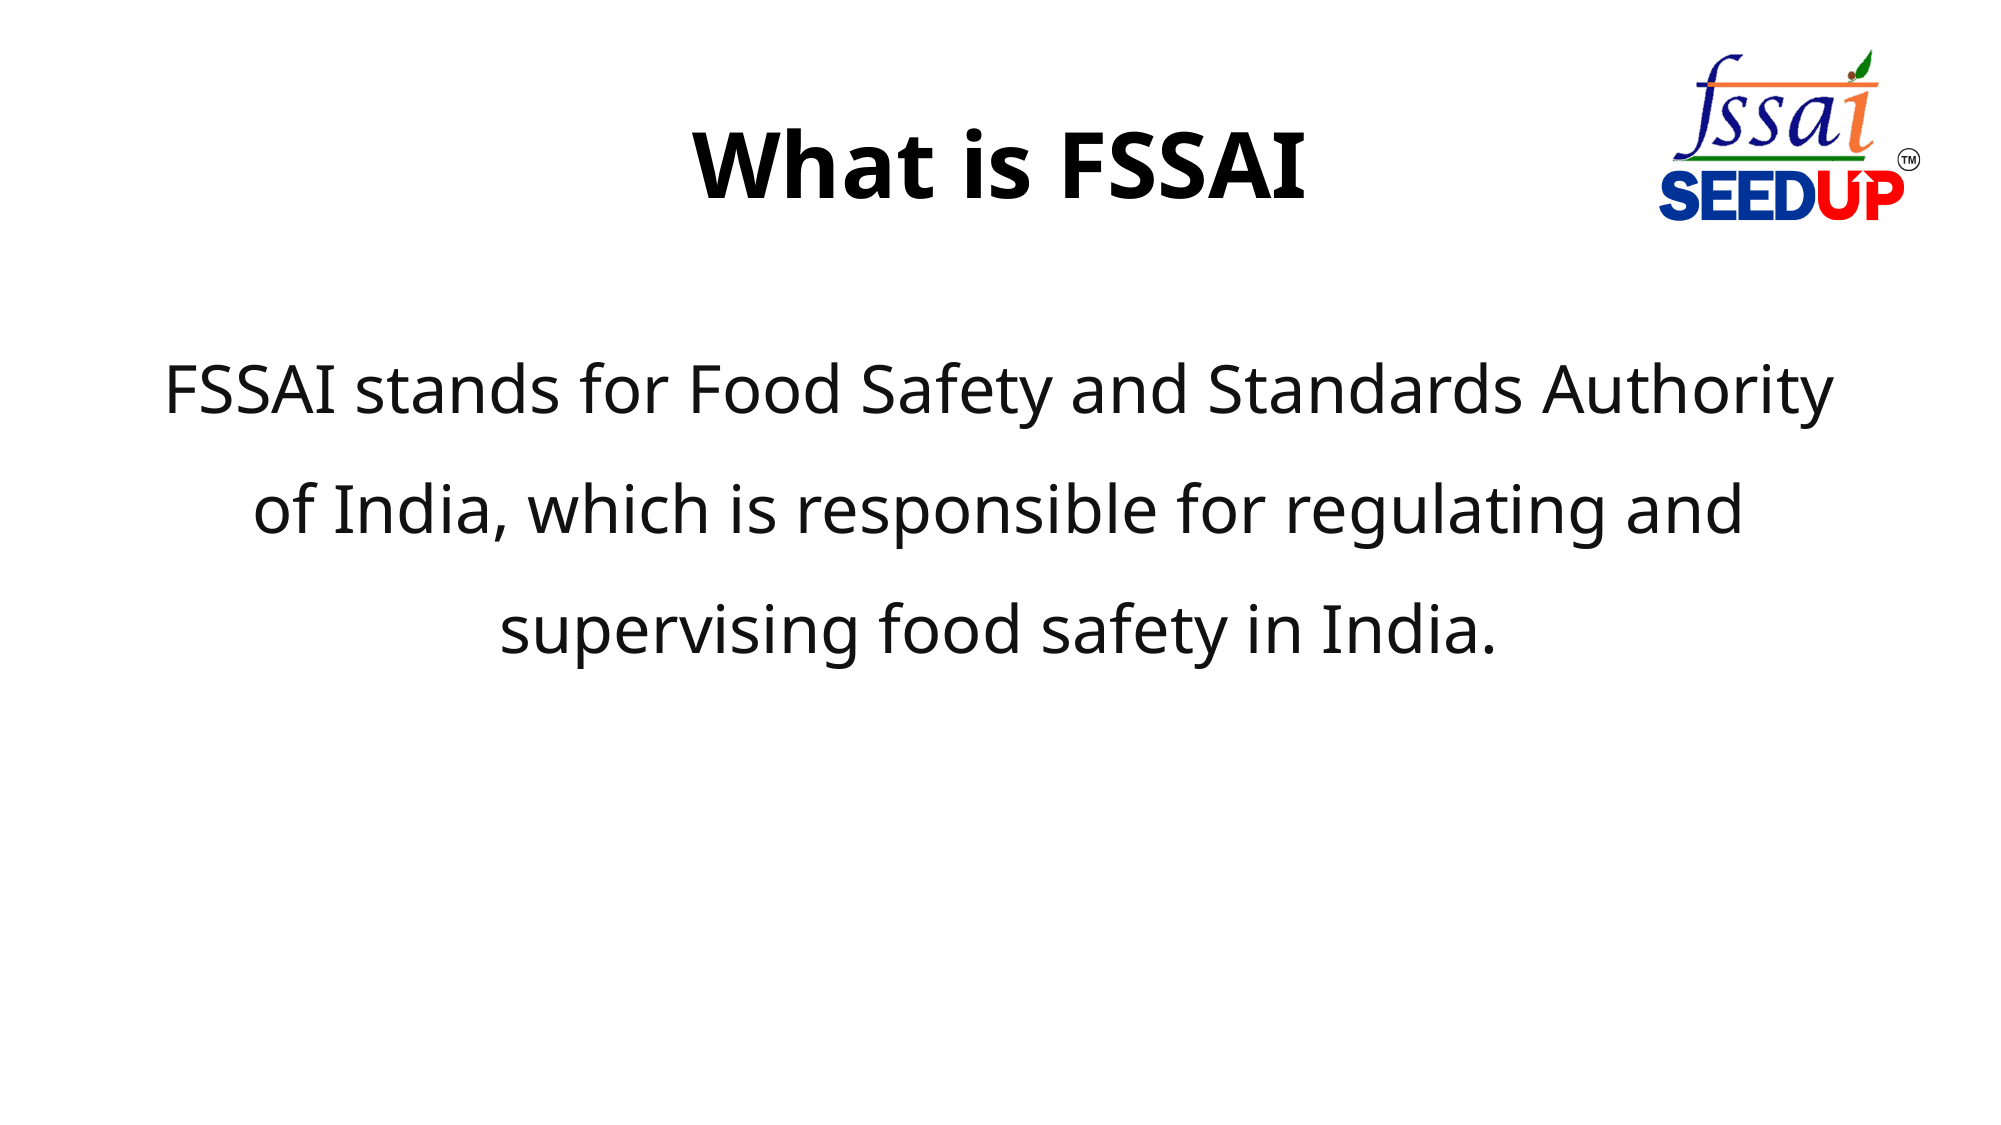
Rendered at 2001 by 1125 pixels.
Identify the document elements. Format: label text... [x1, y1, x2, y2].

title What is FSSAI [137, 59, 1863, 278]
picture [1639, 21, 1948, 244]
list FSSAI stands for Food Safety and Standards Authority of India, which is responsible for regulating and supervising food safety in India. [137, 299, 1863, 1014]
